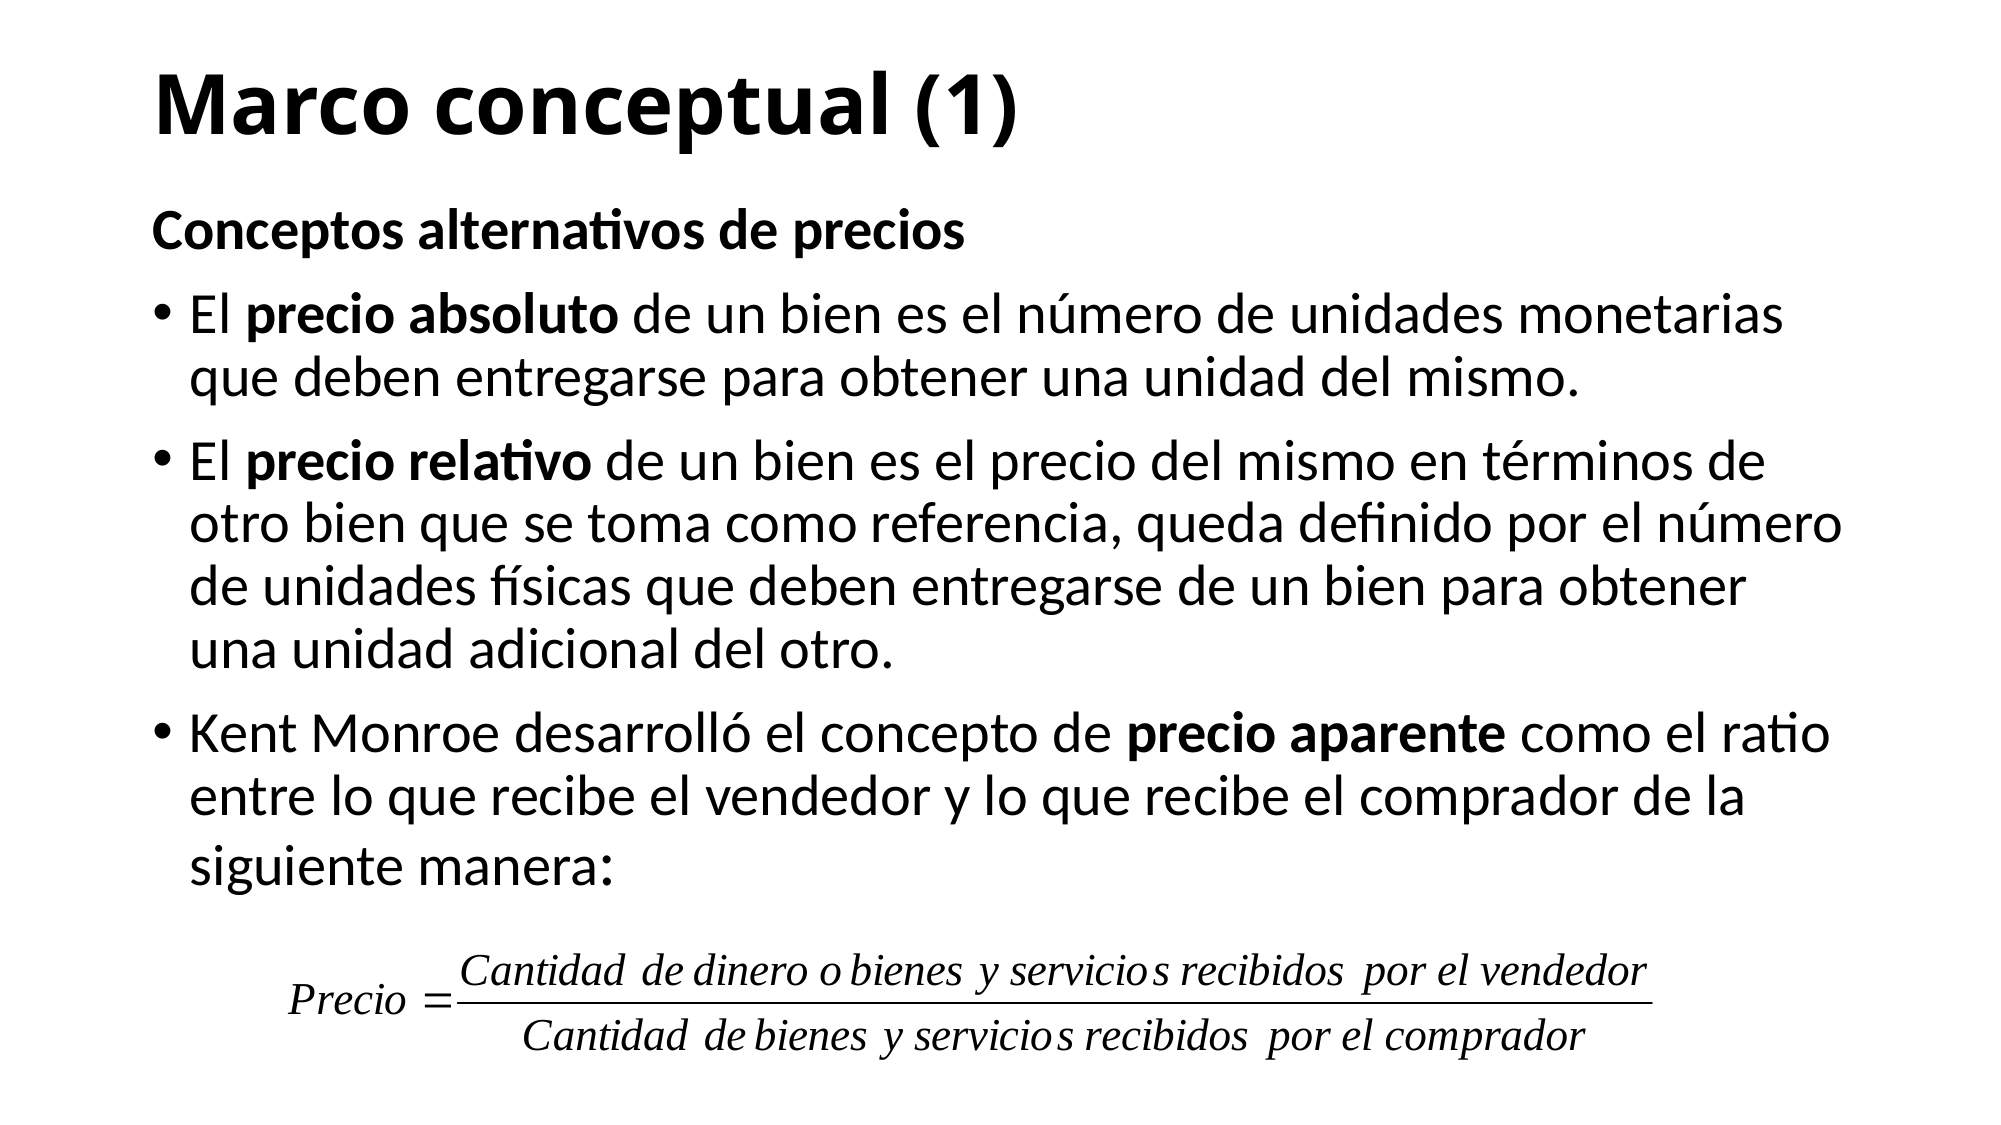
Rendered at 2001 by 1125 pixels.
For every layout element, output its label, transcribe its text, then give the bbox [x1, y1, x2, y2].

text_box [279, 942, 1662, 1068]
title Marco conceptual (1) [137, 0, 1863, 192]
list Conceptos alternativos de precios El precio absoluto de un bien es el número de unidades monetarias que deben entregarse para obtener una unidad del mismo. El precio relativo de un bien es el precio del mismo en términos de otro bien que se toma como referencia, queda definido por el número de unidades físicas que deben entregarse de un bien para obtener una unidad adicional del otro. Kent Monroe desarrolló el concepto de precio aparente como el ratio entre lo que recibe el vendedor y lo que recibe el comprador de la siguiente manera: [137, 192, 1863, 1125]
